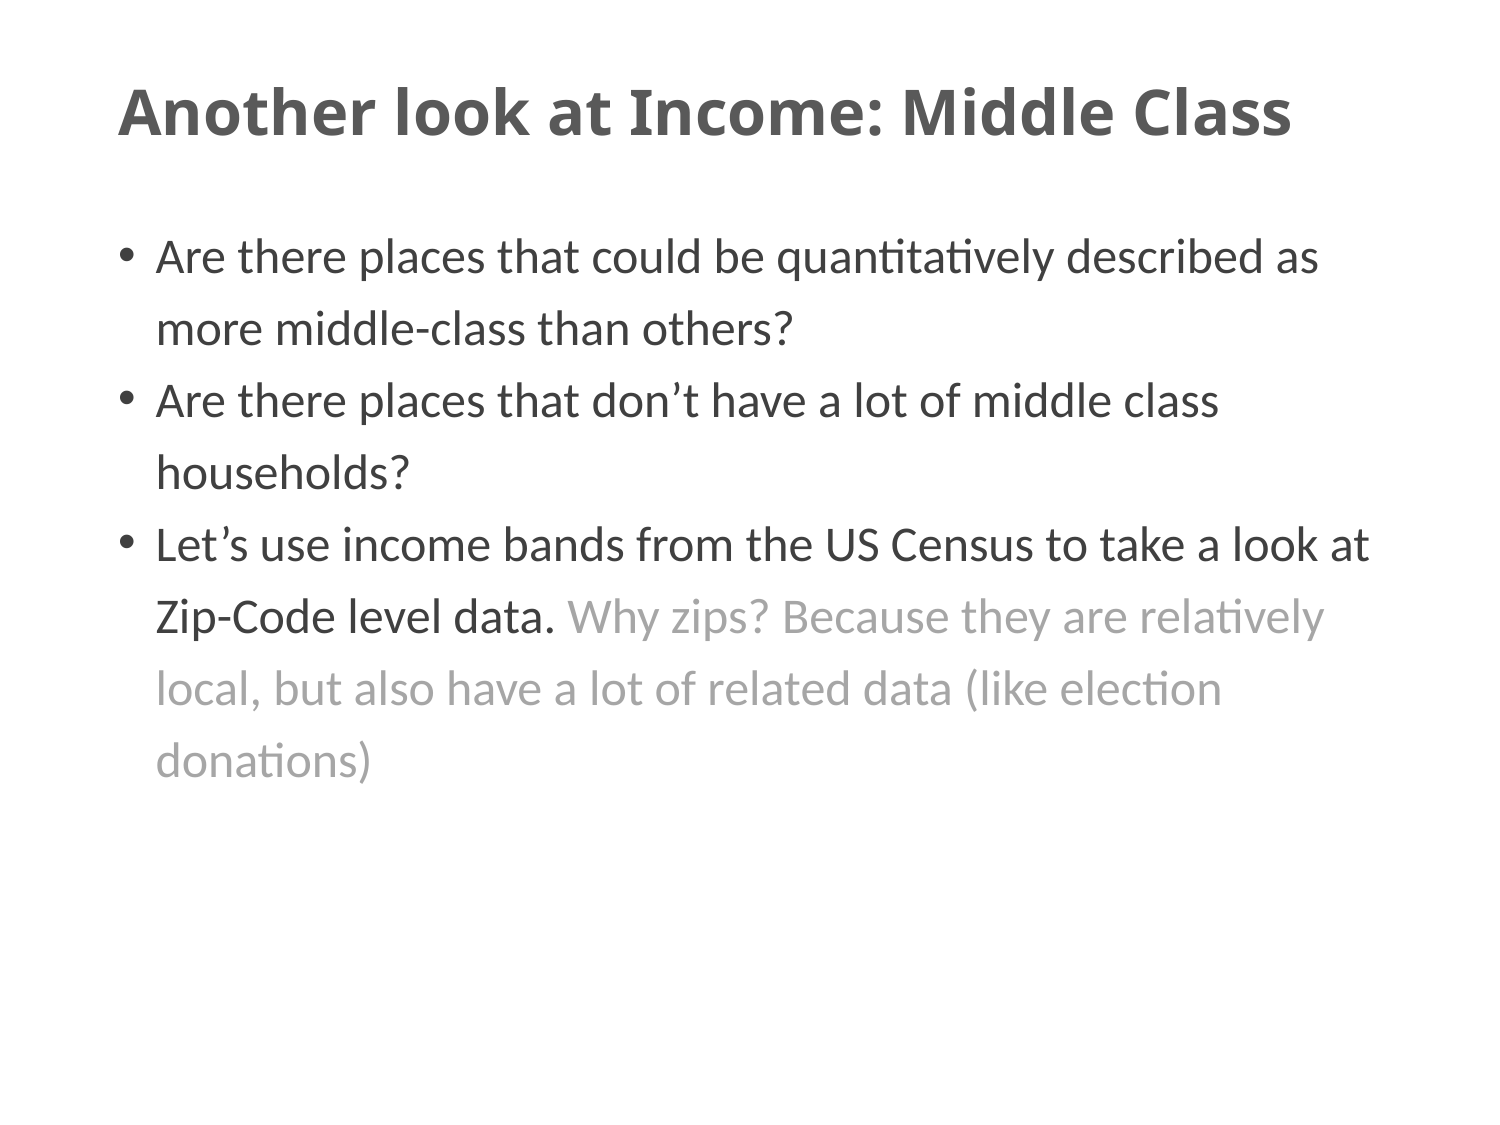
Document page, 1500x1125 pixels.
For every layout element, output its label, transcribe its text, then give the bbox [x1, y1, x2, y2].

list Are there places that could be quantitatively described as more middle-class than others? Are there places that don’t have a lot of middle class households? Let’s use income bands from the US Census to take a look at Zip-Code level data. Why zips? Because they are relatively local, but also have a lot of related data (like election donations) [103, 204, 1397, 1014]
title Another look at Income: Middle Class [103, 59, 1397, 170]
